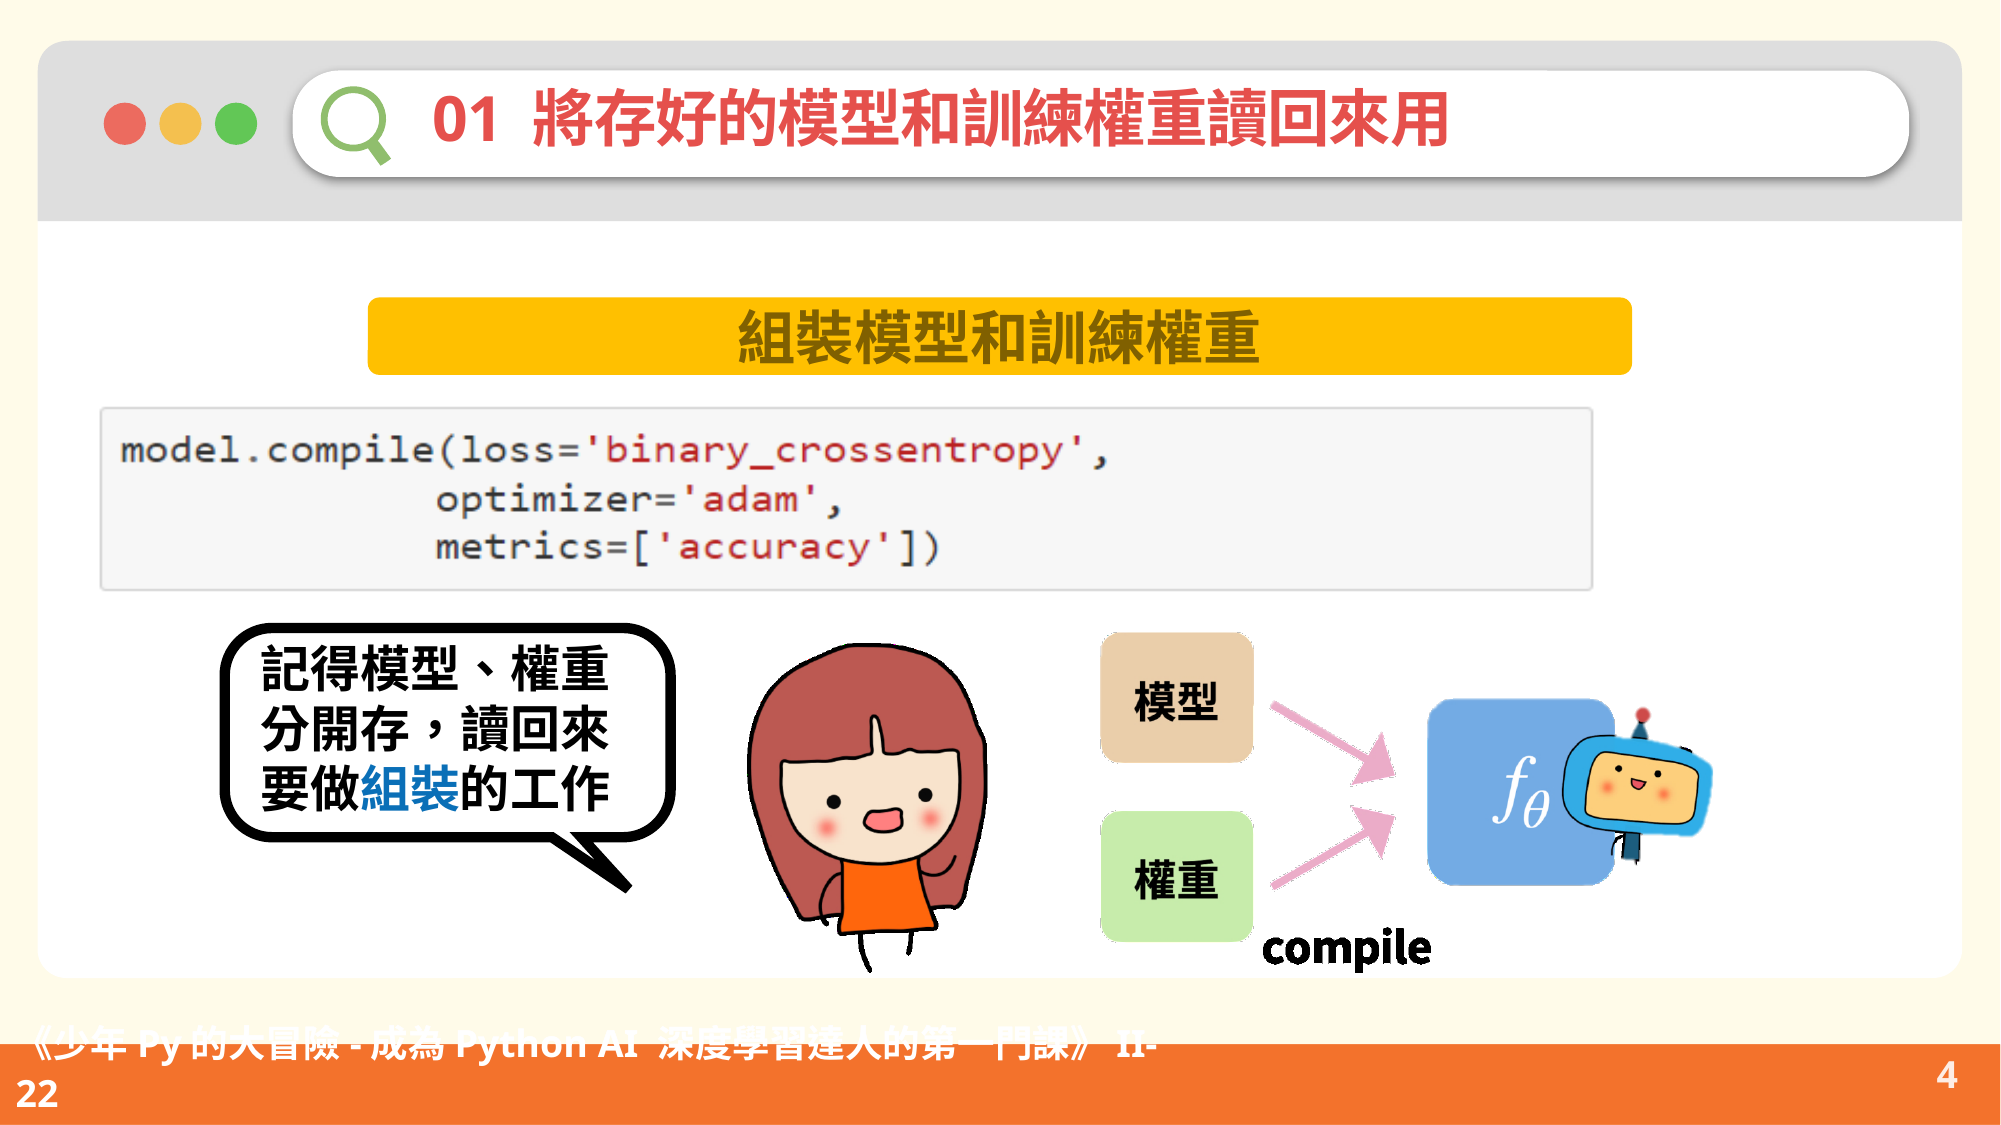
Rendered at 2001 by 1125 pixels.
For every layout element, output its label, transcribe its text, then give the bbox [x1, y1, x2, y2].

picture [91, 397, 1714, 978]
slide_number 4 [1927, 1047, 1968, 1111]
text_box 組裝模型和訓練權重 [367, 297, 1633, 375]
list 01 將存好的模型和訓練權重讀回來用 [423, 84, 1874, 163]
picture [726, 627, 1001, 978]
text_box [224, 624, 671, 890]
